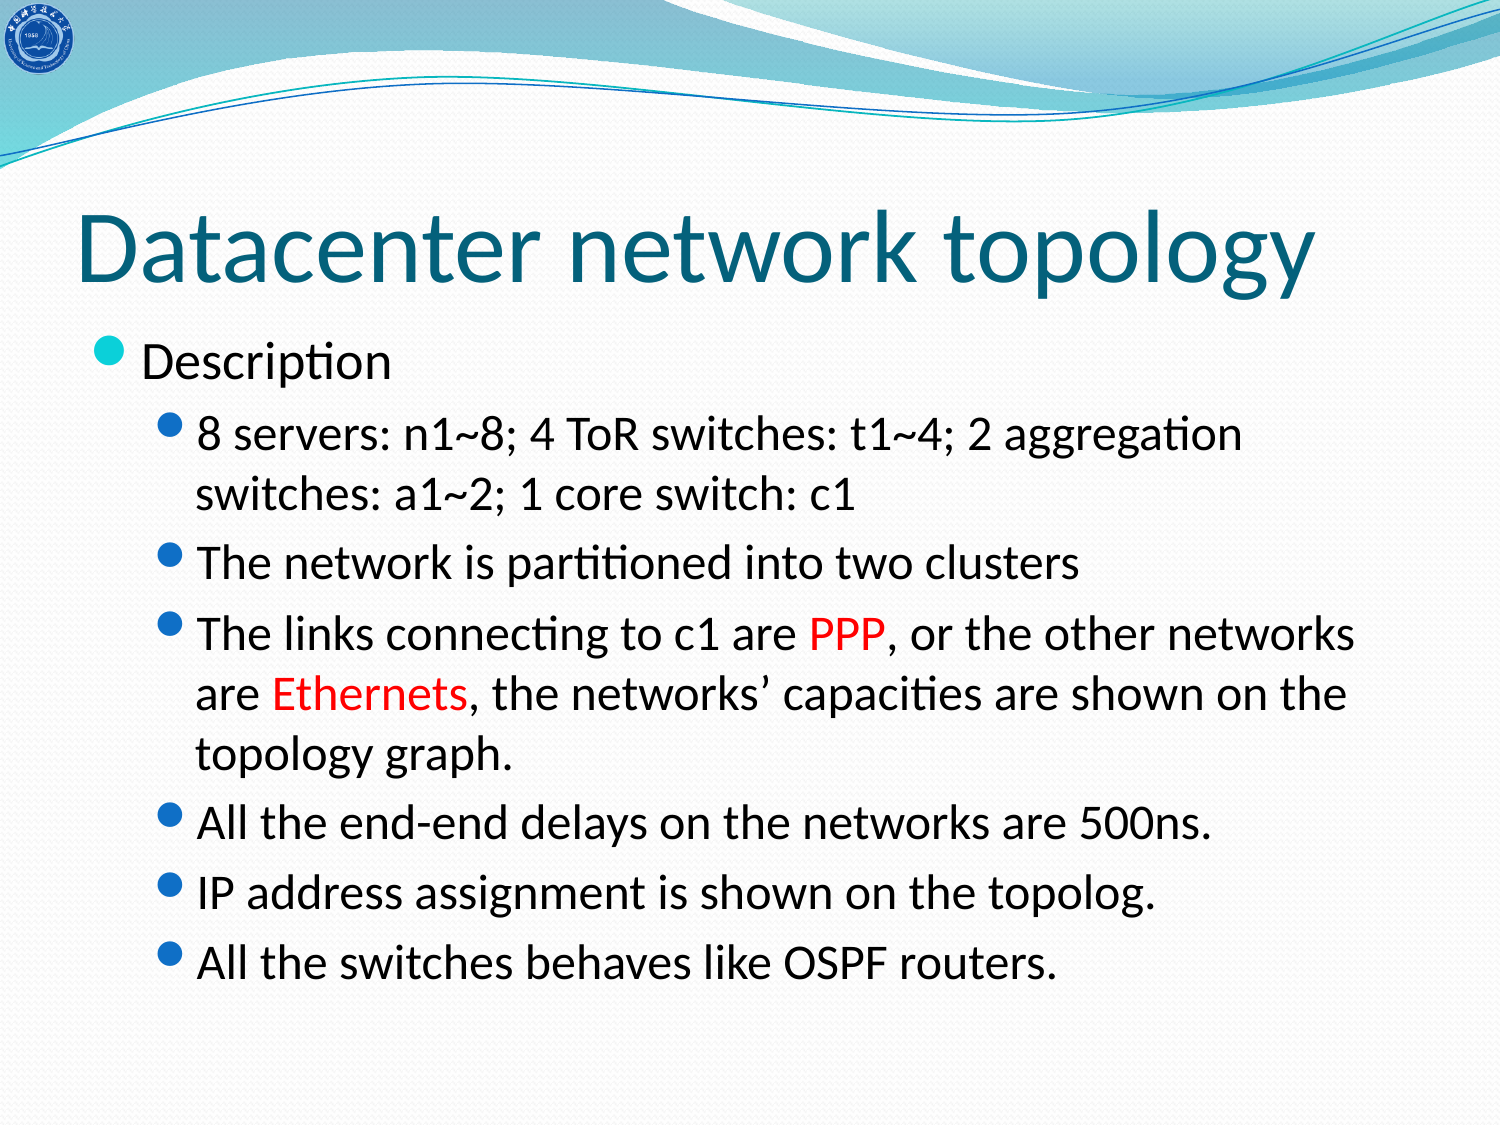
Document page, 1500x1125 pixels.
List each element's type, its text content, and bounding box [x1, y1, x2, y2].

list Description 8 servers: n1~8; 4 ToR switches: t1~4; 2 aggregation switches: a1~2; 1 core switch: c1 The network is partitioned into two clusters The links connecting to c1 are PPP, or the other networks are Ethernets, the networks’ capacities are shown on the topology graph. All the end-end delays on the networks are 500ns. IP address assignment is shown on the topolog. All the switches behaves like OSPF routers. [75, 317, 1425, 1038]
picture [0, 0, 77, 77]
title Datacenter network topology [75, 115, 1425, 303]
